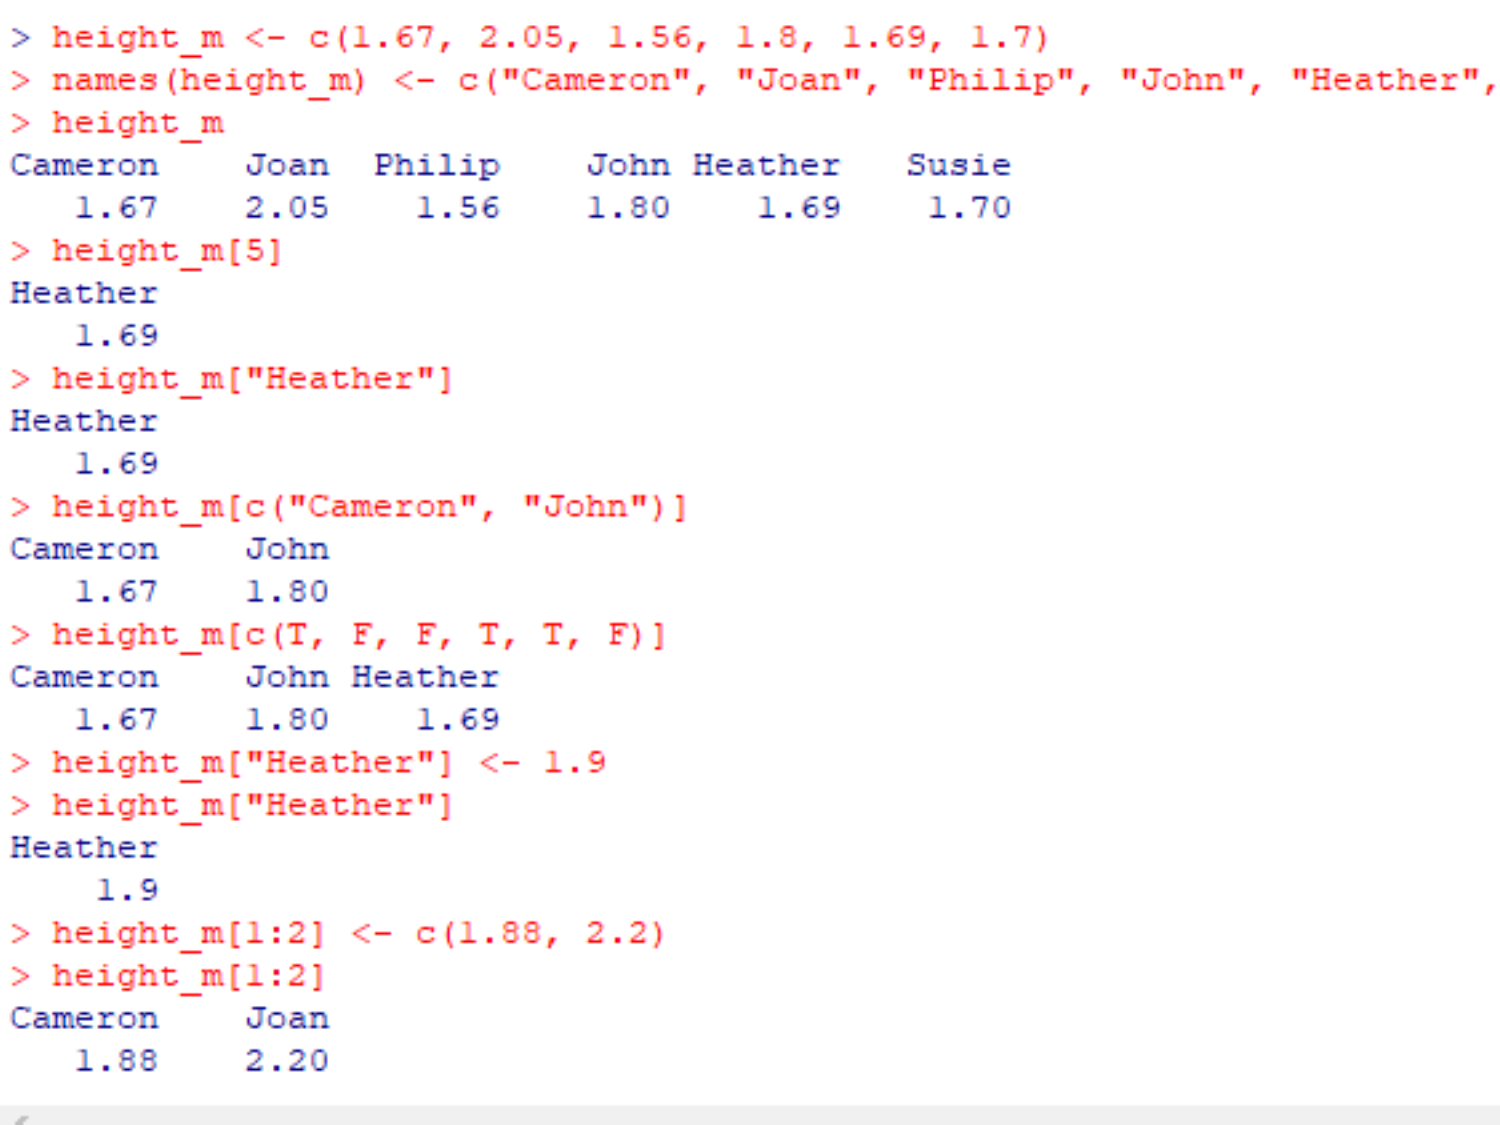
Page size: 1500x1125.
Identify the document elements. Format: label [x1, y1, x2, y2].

list [0, 0, 1500, 1125]
